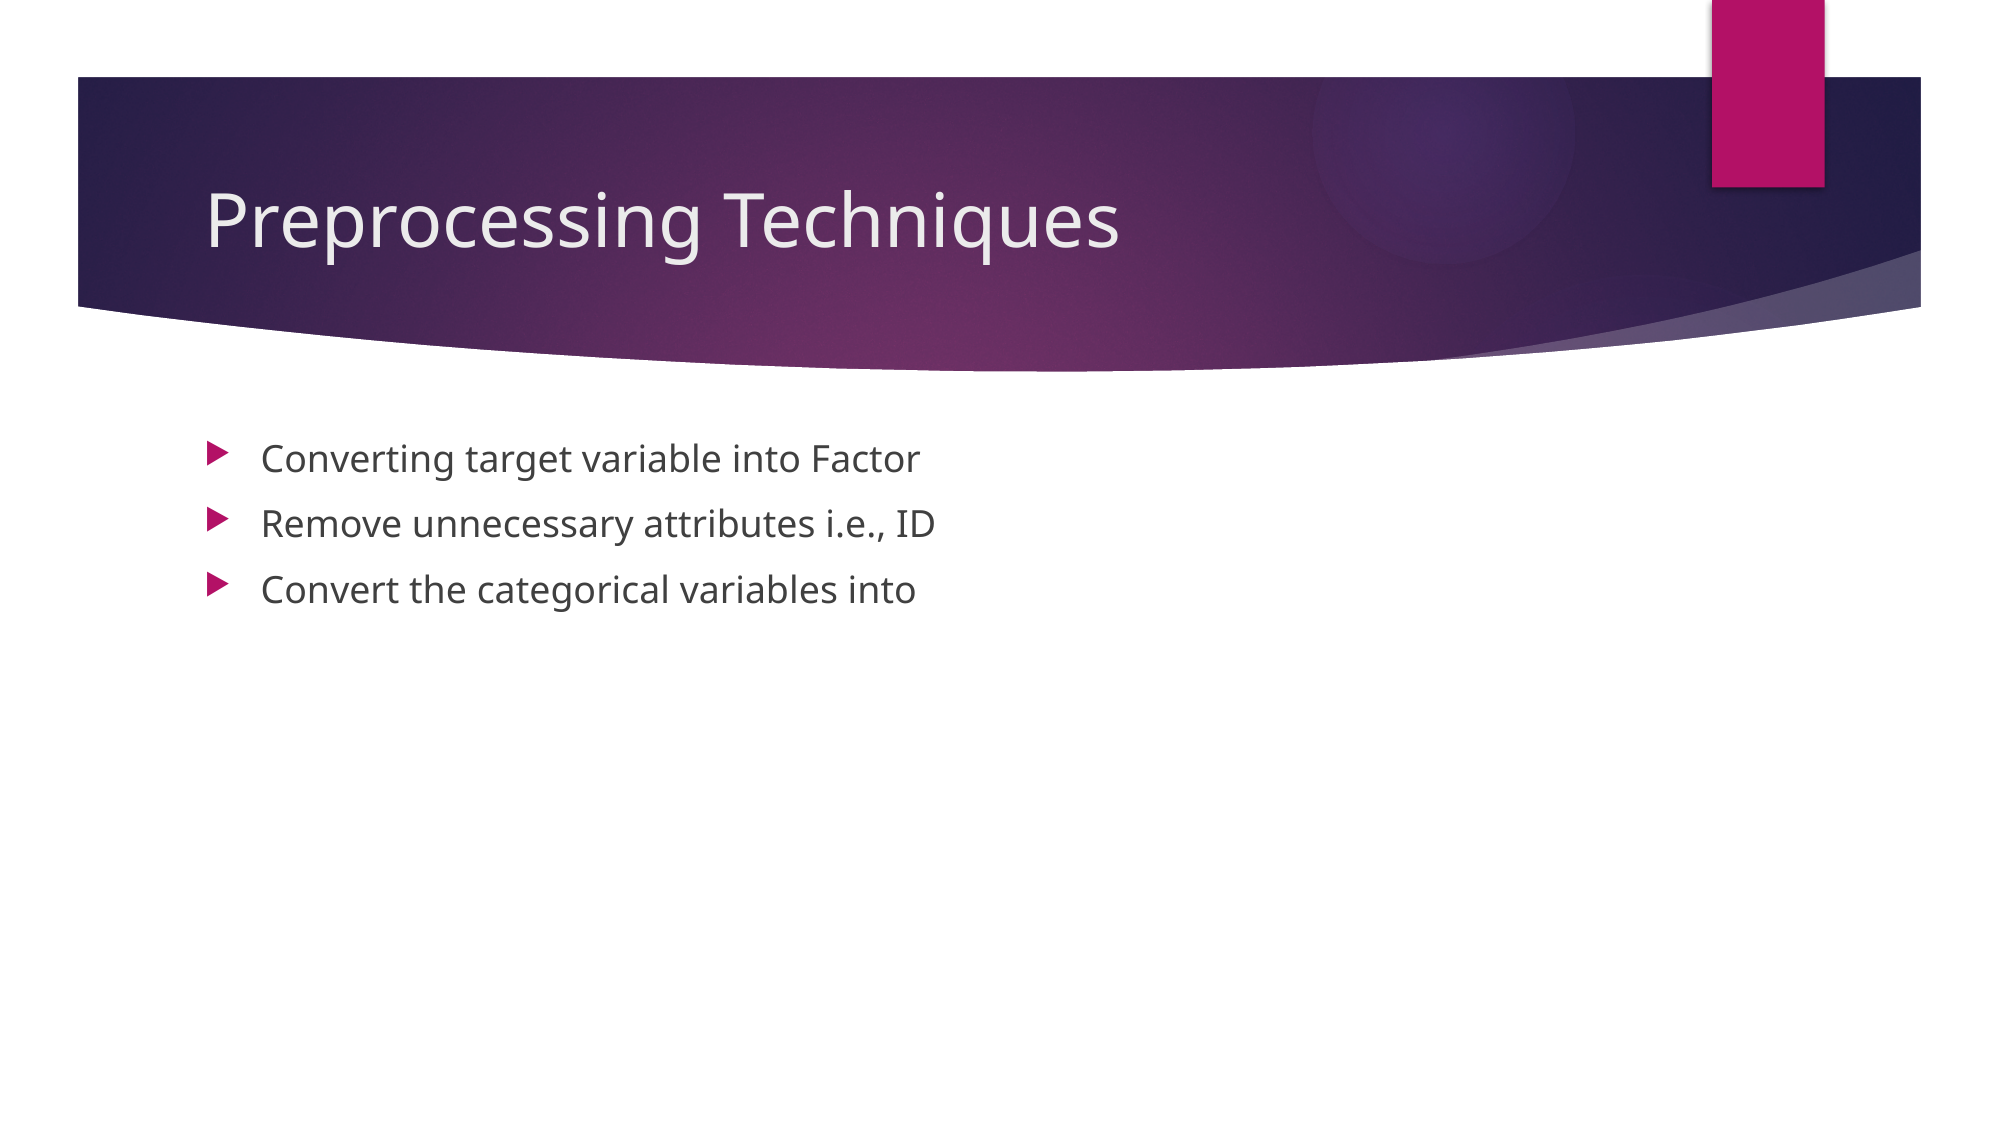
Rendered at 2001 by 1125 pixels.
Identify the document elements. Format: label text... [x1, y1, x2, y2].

title Preprocessing Techniques [189, 159, 1627, 276]
list Converting target variable into Factor Remove unnecessary attributes i.e., ID Convert the categorical variables into [189, 427, 1638, 988]
